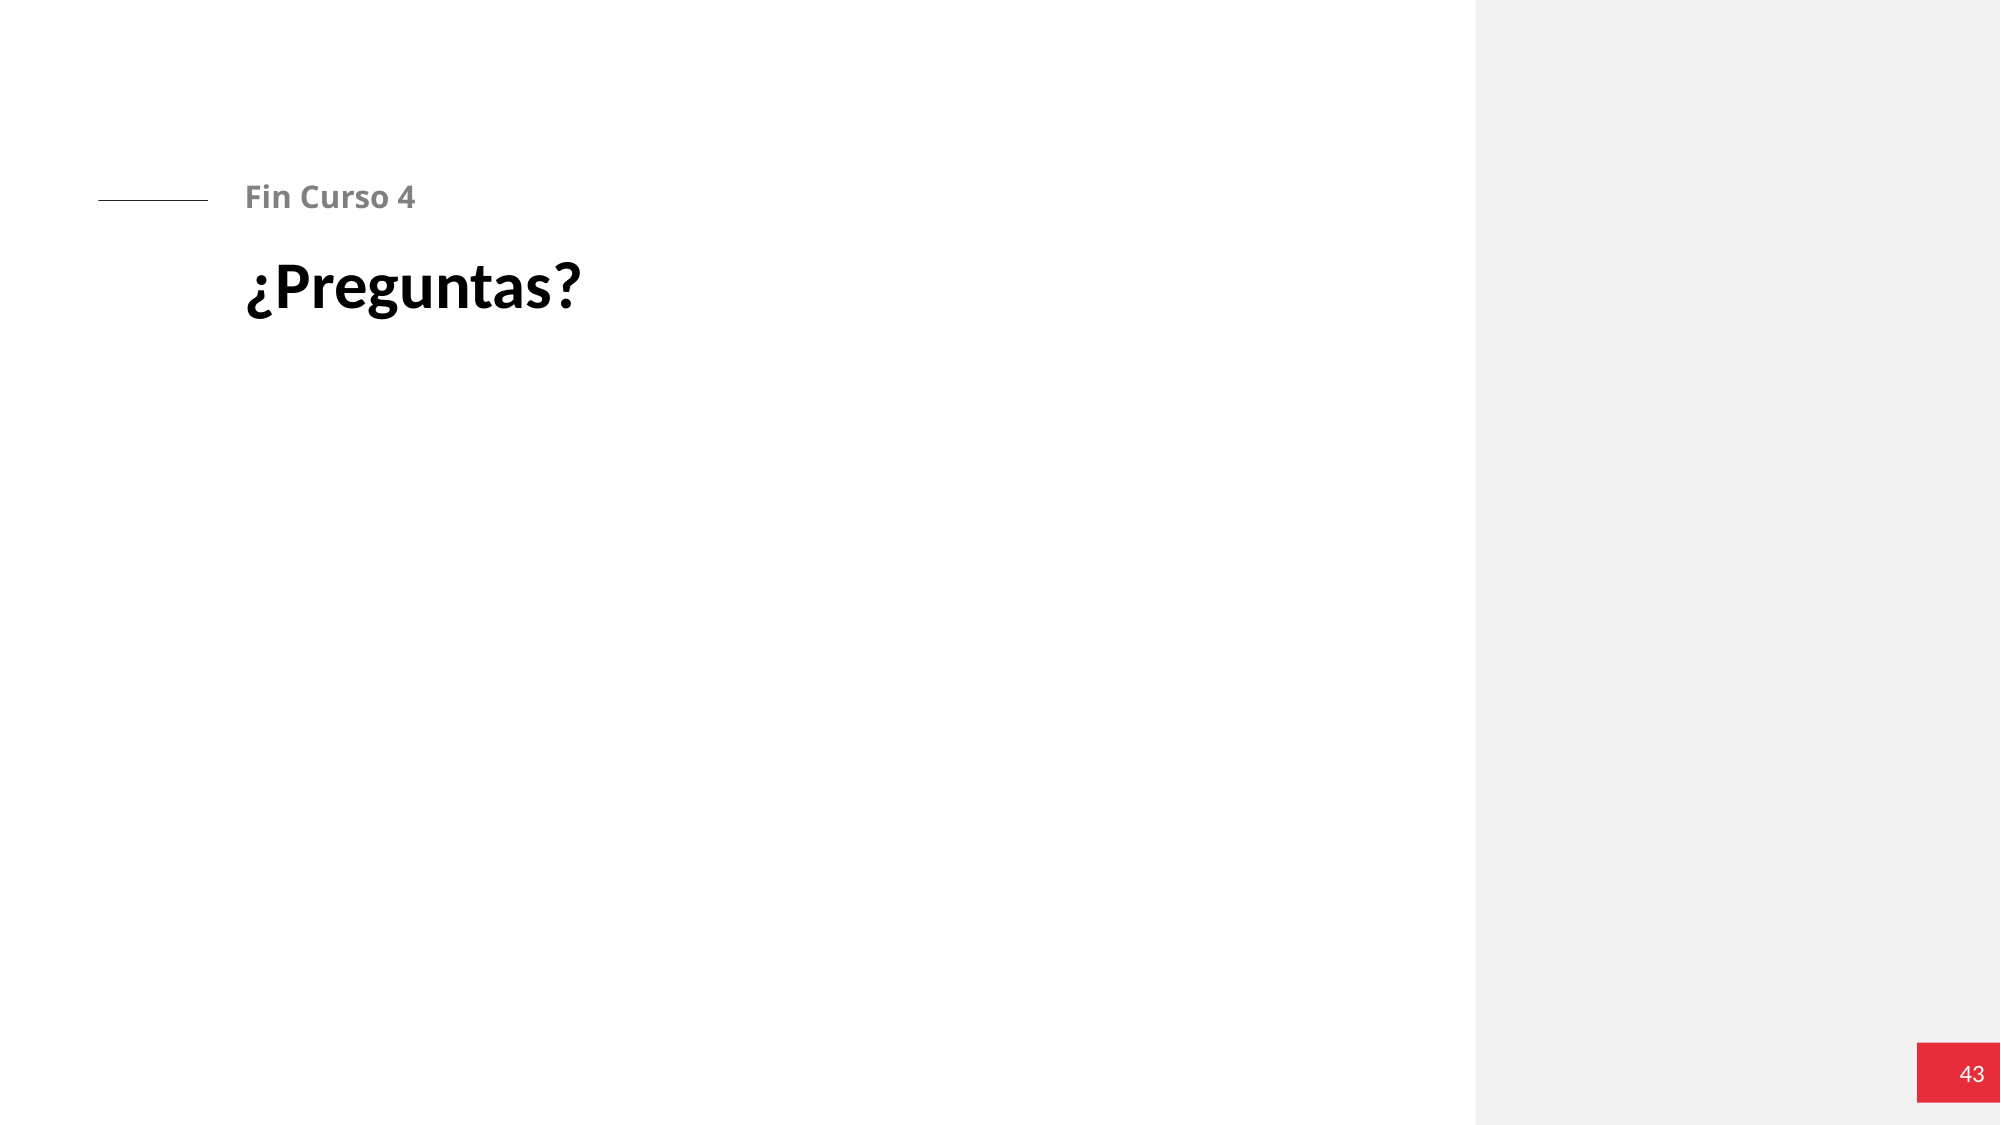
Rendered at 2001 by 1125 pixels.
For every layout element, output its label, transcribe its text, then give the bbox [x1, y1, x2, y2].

slide_number 43 [1917, 1042, 2000, 1103]
title ¿Preguntas? [229, 241, 1360, 332]
list Fin Curso 4 [229, 174, 607, 224]
